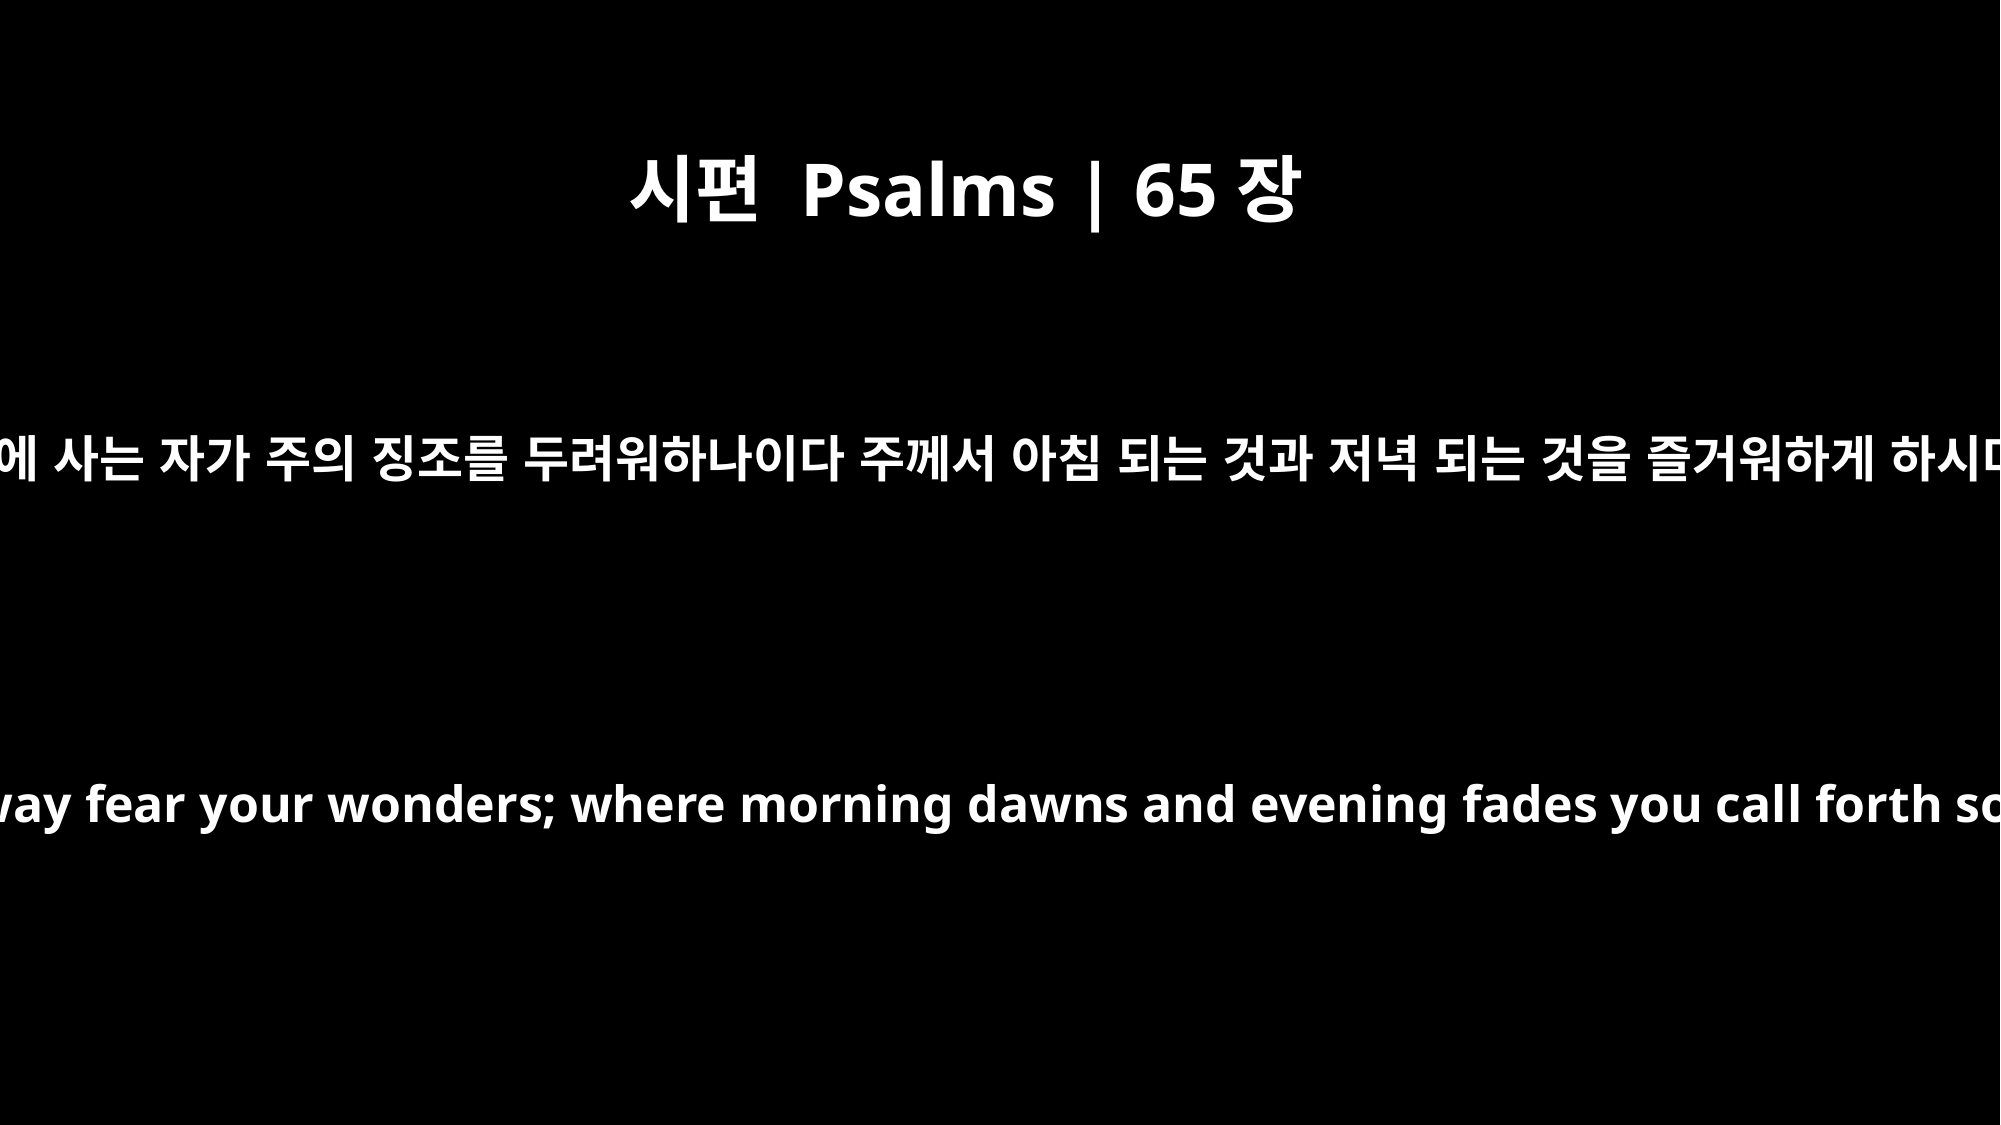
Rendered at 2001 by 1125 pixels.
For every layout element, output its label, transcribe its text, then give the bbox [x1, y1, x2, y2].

text_box 시편 Psalms | 65장 [613, 136, 1319, 239]
text_box Those living far away fear your wonders; where morning dawns and evening fades you call forth songs of joy. [0, 764, 2000, 840]
text_box 8 땅 끝에 사는 자가 주의 징조를 두려워하나이다 주께서 아침 되는 것과 저녁 되는 것을 즐거워하게 하시며 [0, 359, 2000, 495]
